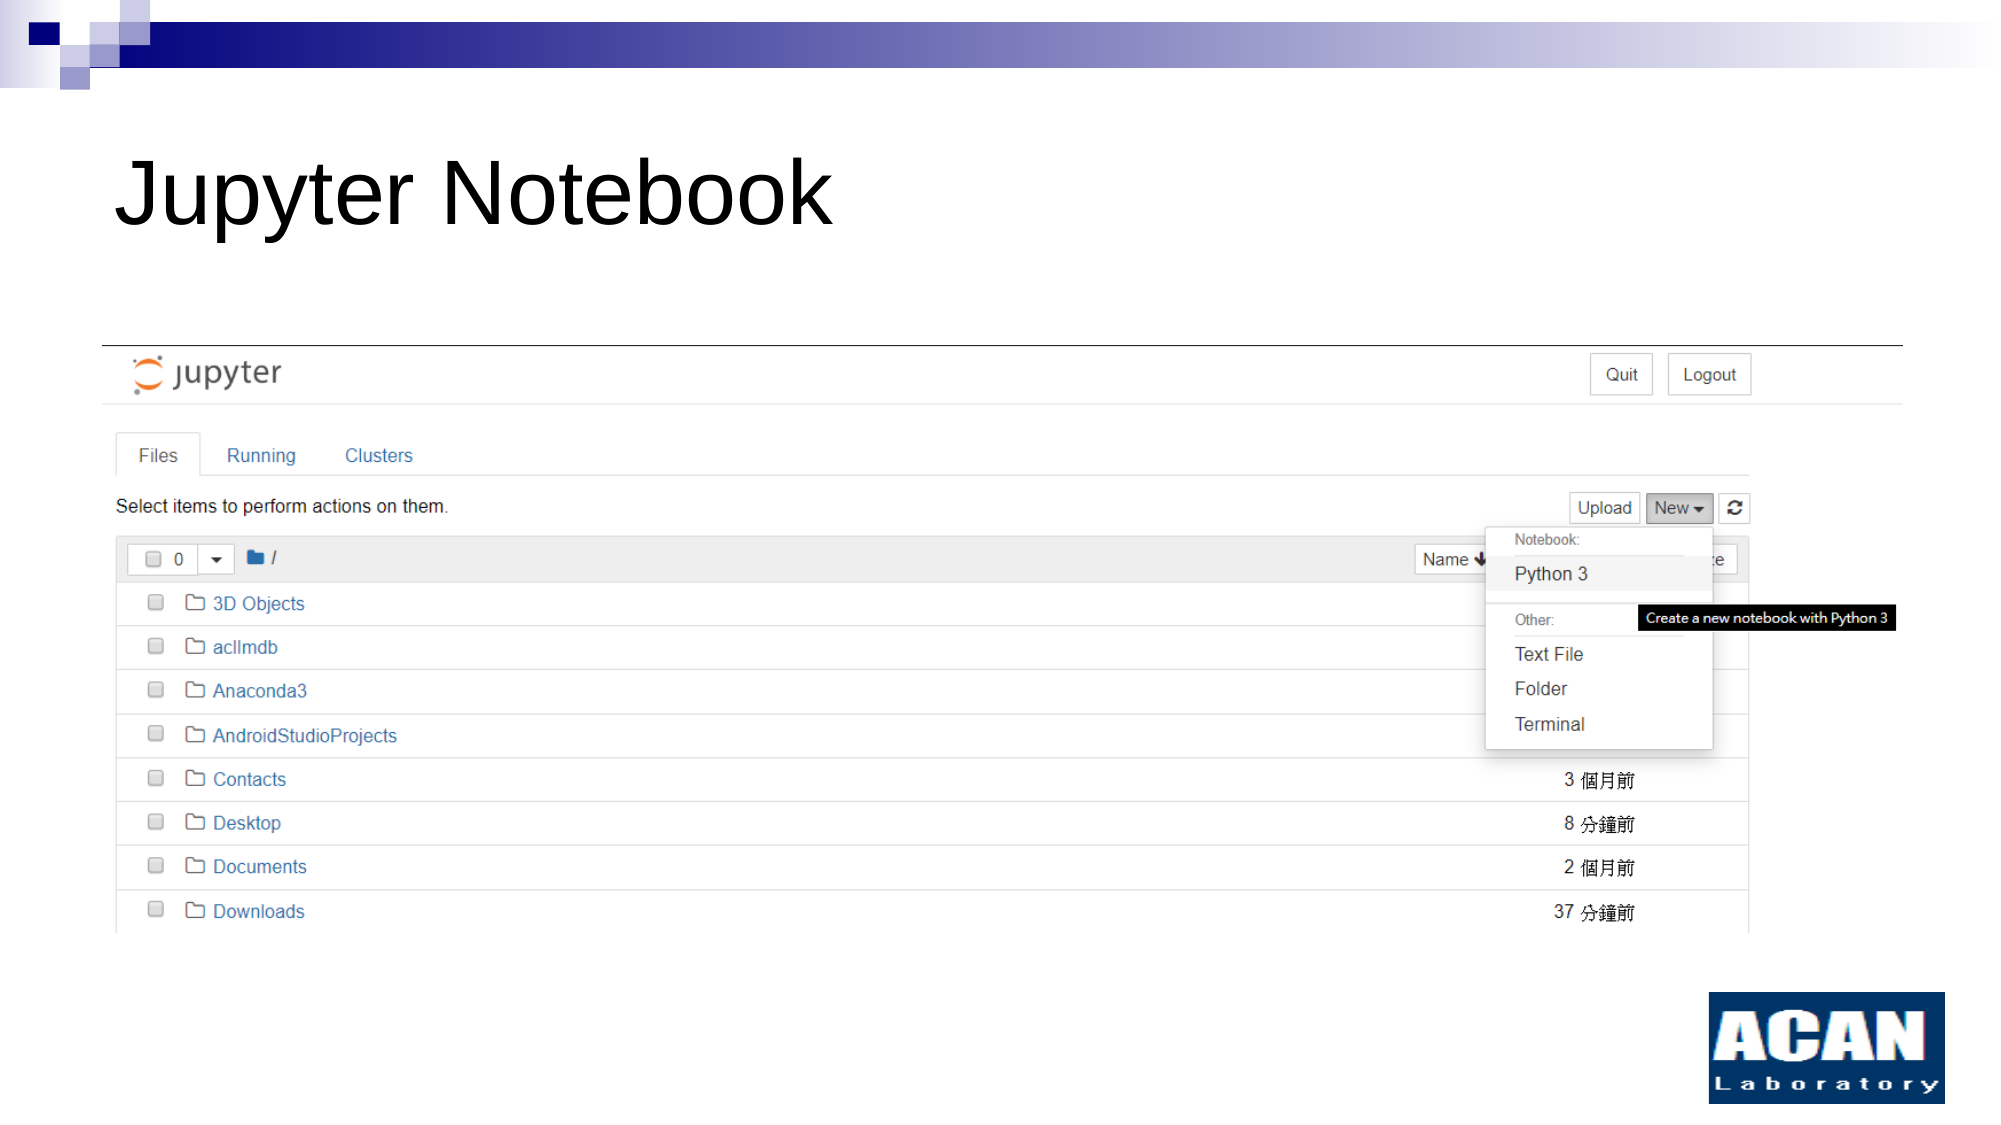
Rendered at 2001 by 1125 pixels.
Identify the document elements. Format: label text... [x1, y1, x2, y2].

title Jupyter Notebook [99, 74, 1901, 301]
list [102, 345, 1903, 933]
